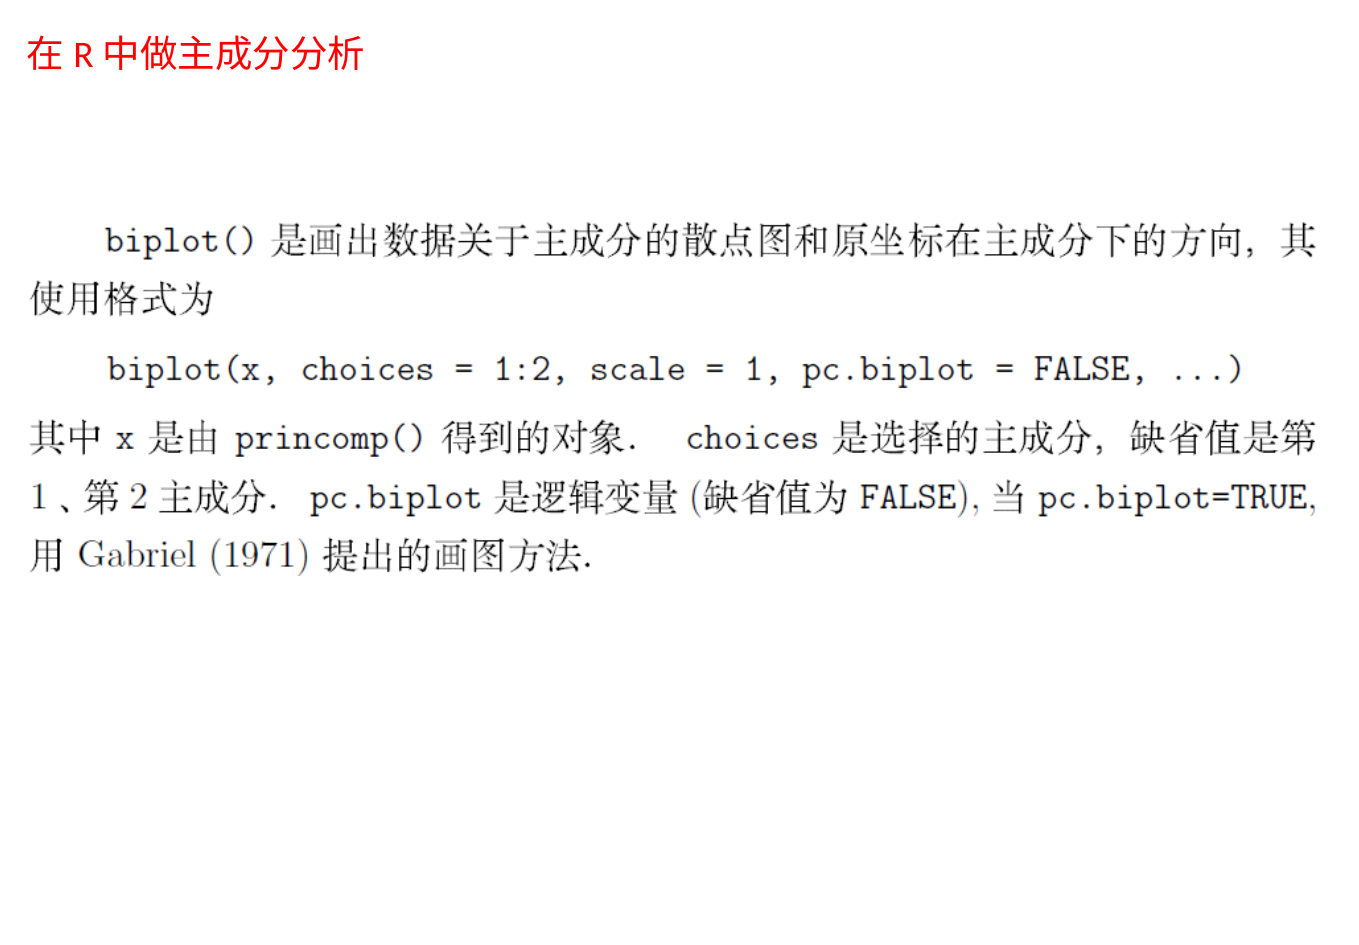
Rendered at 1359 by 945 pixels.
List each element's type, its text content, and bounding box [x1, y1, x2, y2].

picture [19, 208, 1332, 588]
text_box 在R中做主成分分析 [12, 22, 380, 83]
